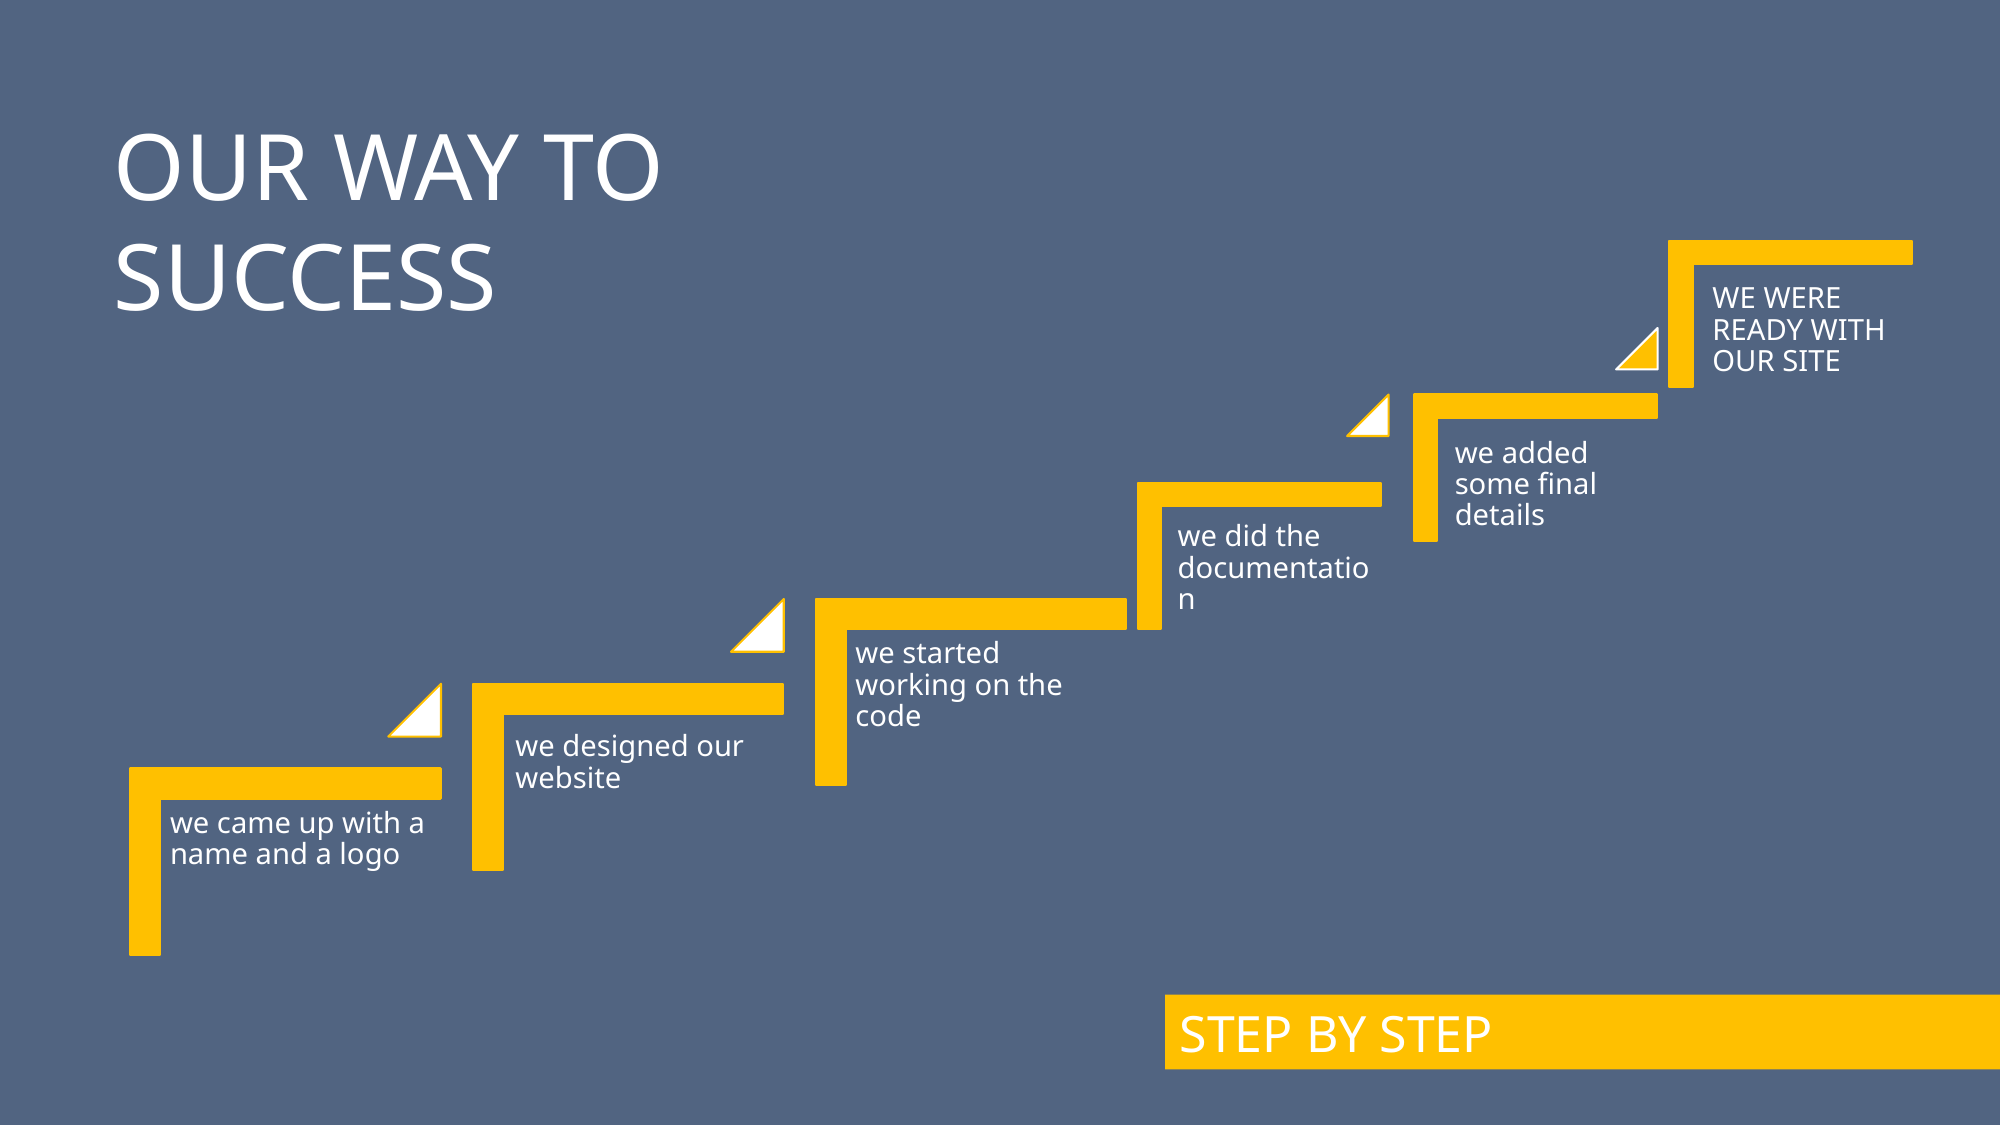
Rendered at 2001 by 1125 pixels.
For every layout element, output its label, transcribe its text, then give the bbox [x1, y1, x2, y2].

text_box OUR WAY TO SUCCESS [99, 101, 898, 336]
text_box STEP BY STEP [1165, 994, 2000, 1070]
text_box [133, 561, 1125, 1083]
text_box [1148, 242, 1926, 765]
